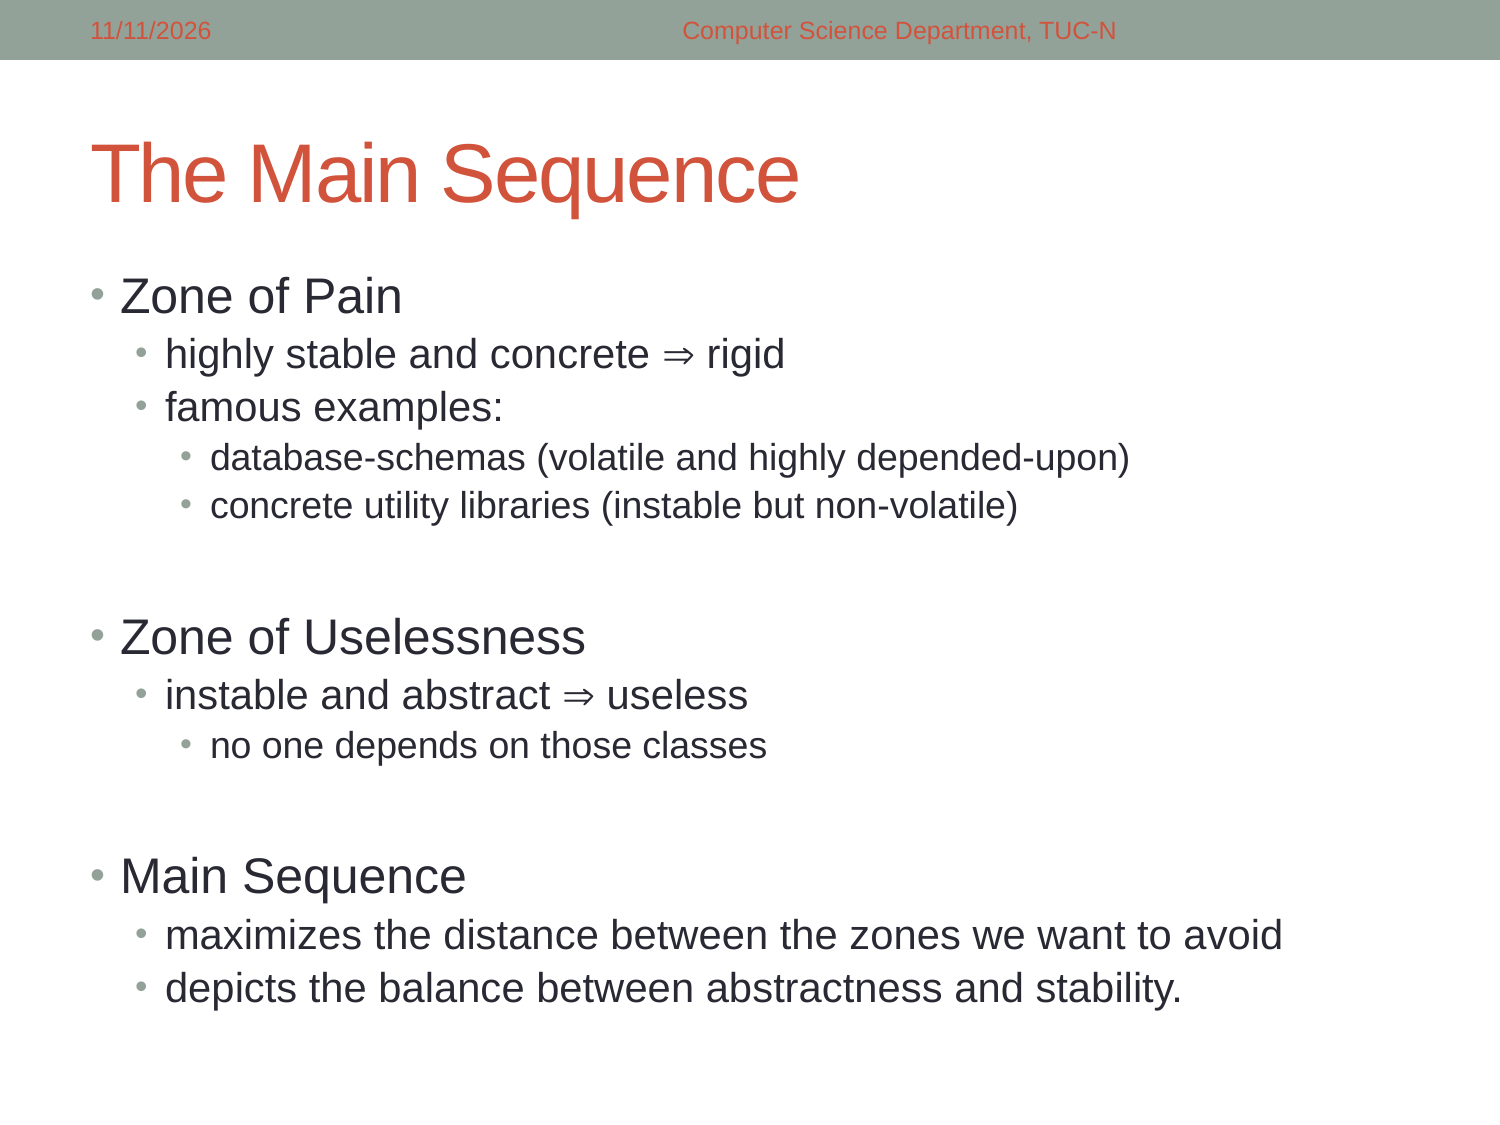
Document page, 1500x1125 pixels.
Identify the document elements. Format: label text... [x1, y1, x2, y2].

footer Computer Science Department, TUC-N [562, 3, 1238, 57]
list Zone of Pain highly stable and concrete  rigid famous examples: database-schemas (volatile and highly depended-upon) concrete utility libraries (instable but non-volatile) Zone of Uselessness instable and abstract  useless no one depends on those classes Main Sequence maximizes the distance between the zones we want to avoid depicts the balance between abstractness and stability. [75, 262, 1425, 1063]
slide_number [75, 3, 550, 57]
title The Main Sequence [75, 87, 1425, 250]
